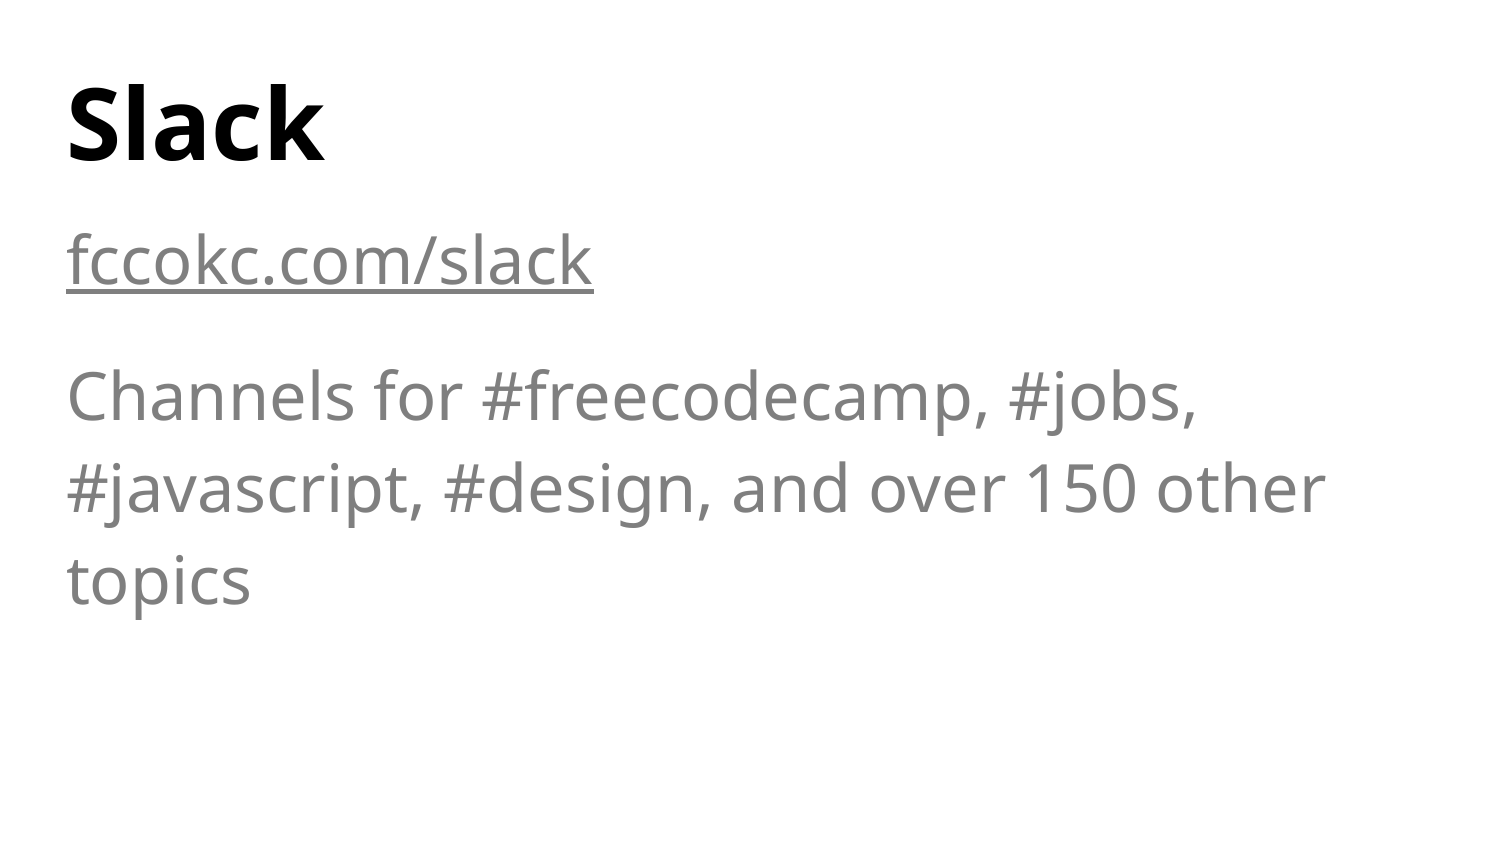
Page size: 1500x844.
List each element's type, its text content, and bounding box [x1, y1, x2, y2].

title Slack [51, 45, 1449, 148]
list fccokc.com/slack Channels for #freecodecamp, #jobs, #javascript, #design, and over 150 other topics [51, 189, 1449, 750]
